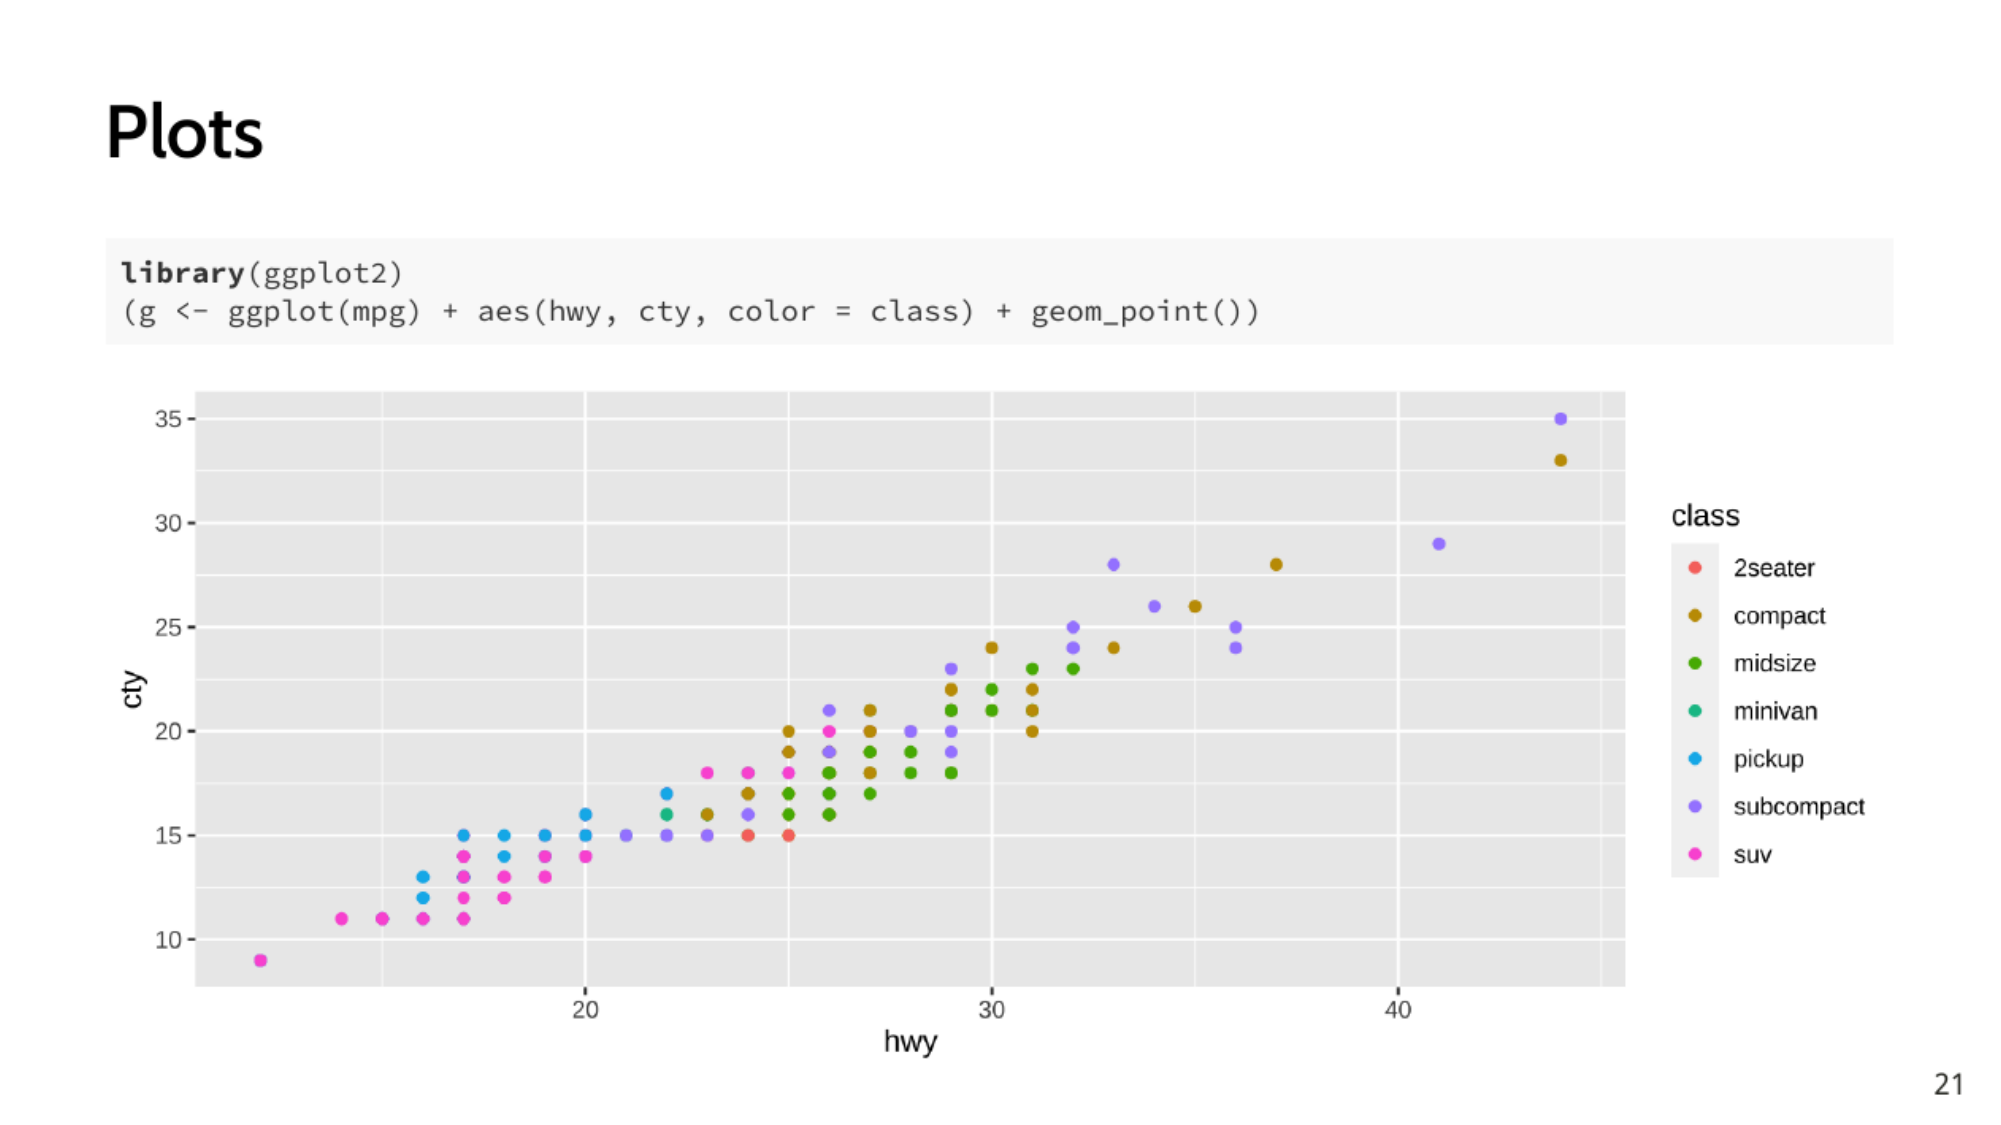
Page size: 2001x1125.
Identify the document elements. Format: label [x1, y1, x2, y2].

list [0, 0, 2000, 1125]
